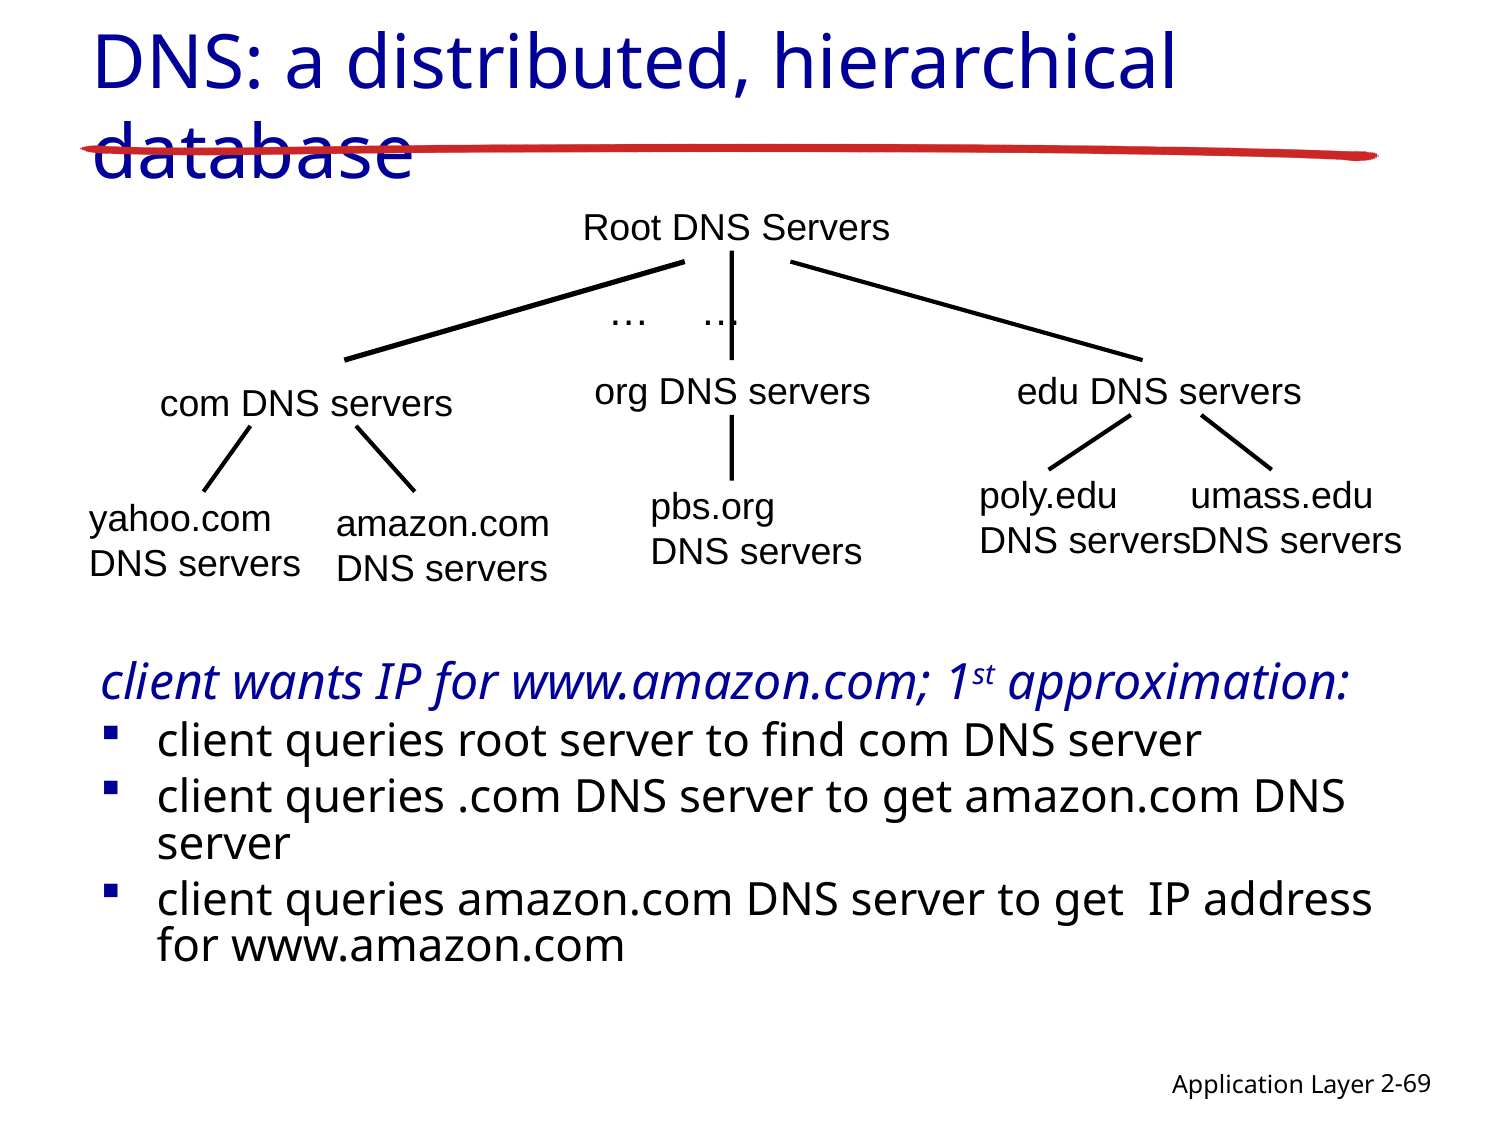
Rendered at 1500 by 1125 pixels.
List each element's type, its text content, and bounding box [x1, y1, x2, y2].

slide_number 2-69 [1365, 1059, 1477, 1106]
picture [74, 139, 1395, 166]
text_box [71, 195, 1419, 598]
footer Application Layer [914, 1060, 1391, 1109]
title DNS: a distributed, hierarchical database [76, 174, 1393, 181]
list client wants IP for www.amazon.com; 1st approximation: client queries root server to find com DNS server client queries .com DNS server to get amazon.com DNS server client queries amazon.com DNS server to get IP address for www.amazon.com [85, 651, 1426, 1002]
title DNS: a distributed, hierarchical database [76, 26, 1393, 138]
